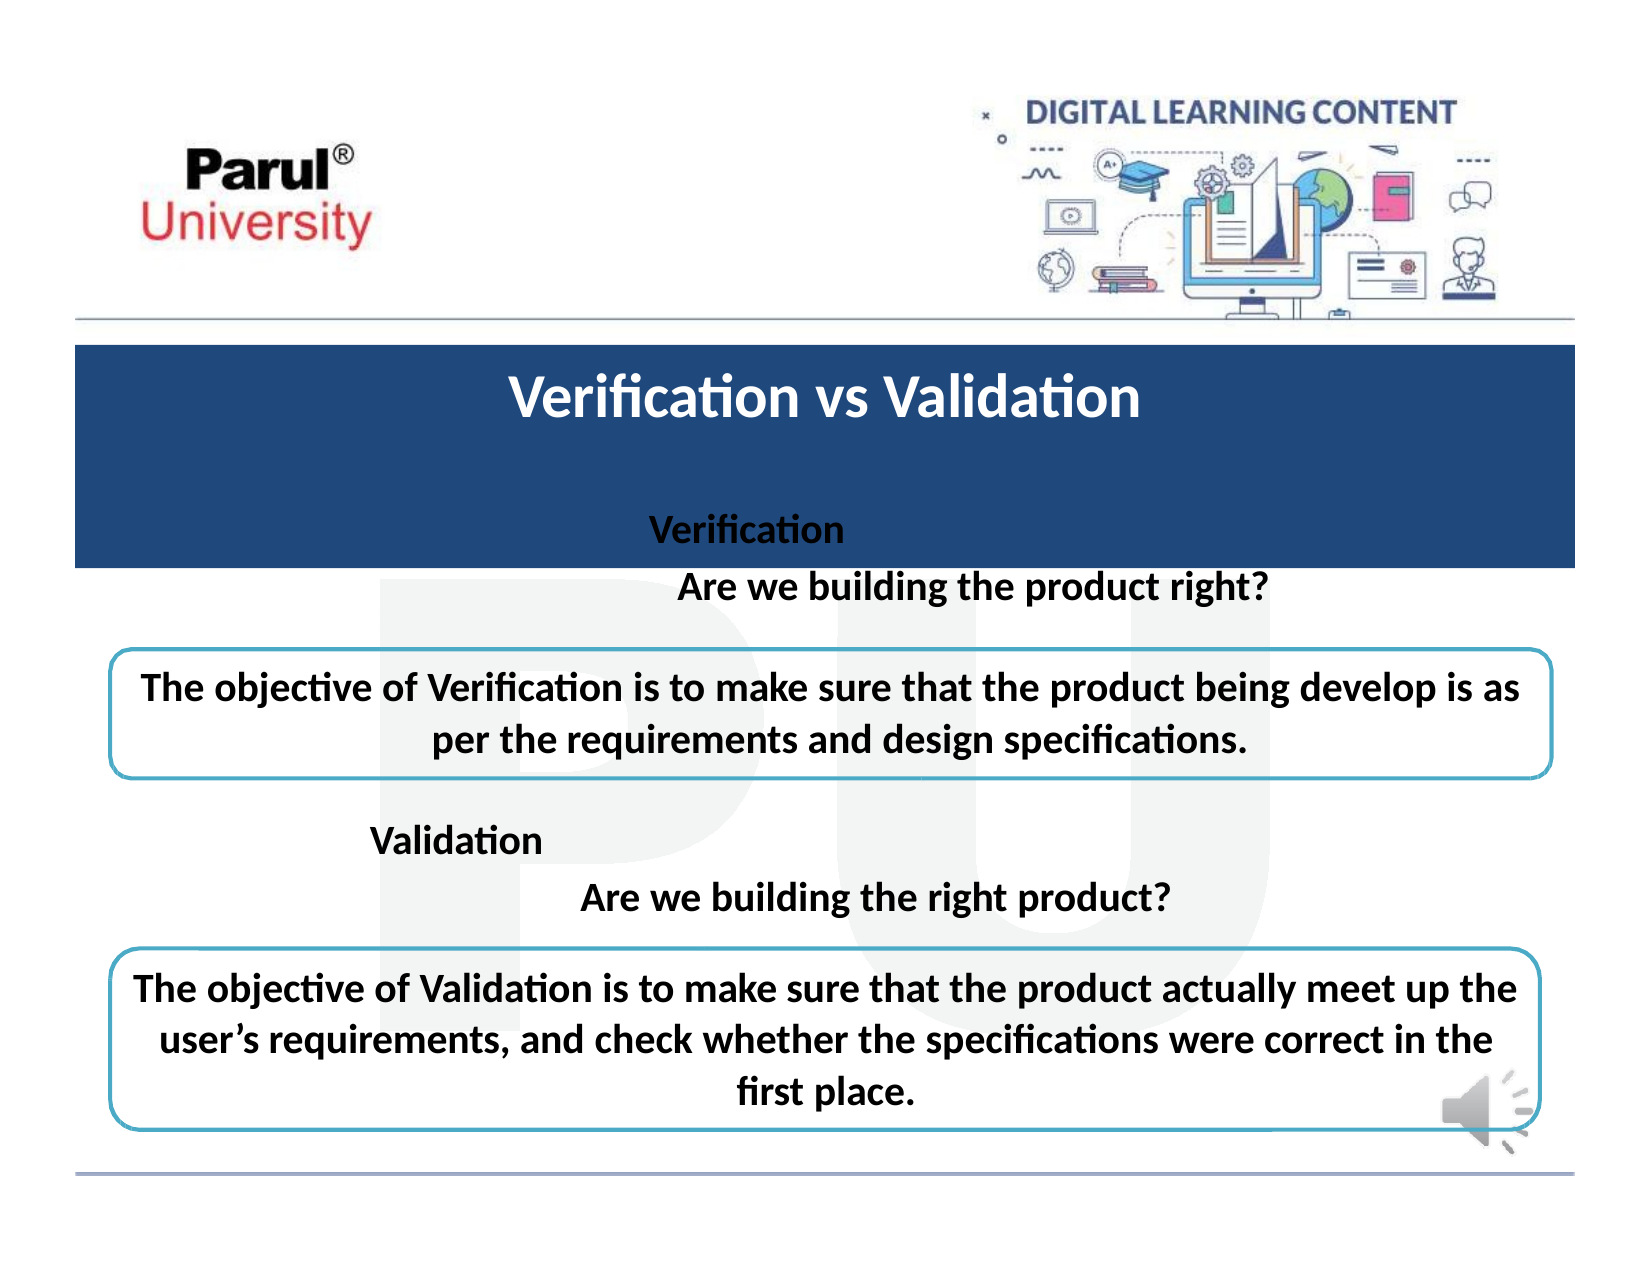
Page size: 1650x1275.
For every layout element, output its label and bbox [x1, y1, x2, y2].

picture [1512, 1106, 1535, 1117]
text_box [108, 493, 1554, 1157]
title [75, 344, 1575, 569]
picture [75, 95, 1575, 338]
picture [74, 1172, 1576, 1176]
